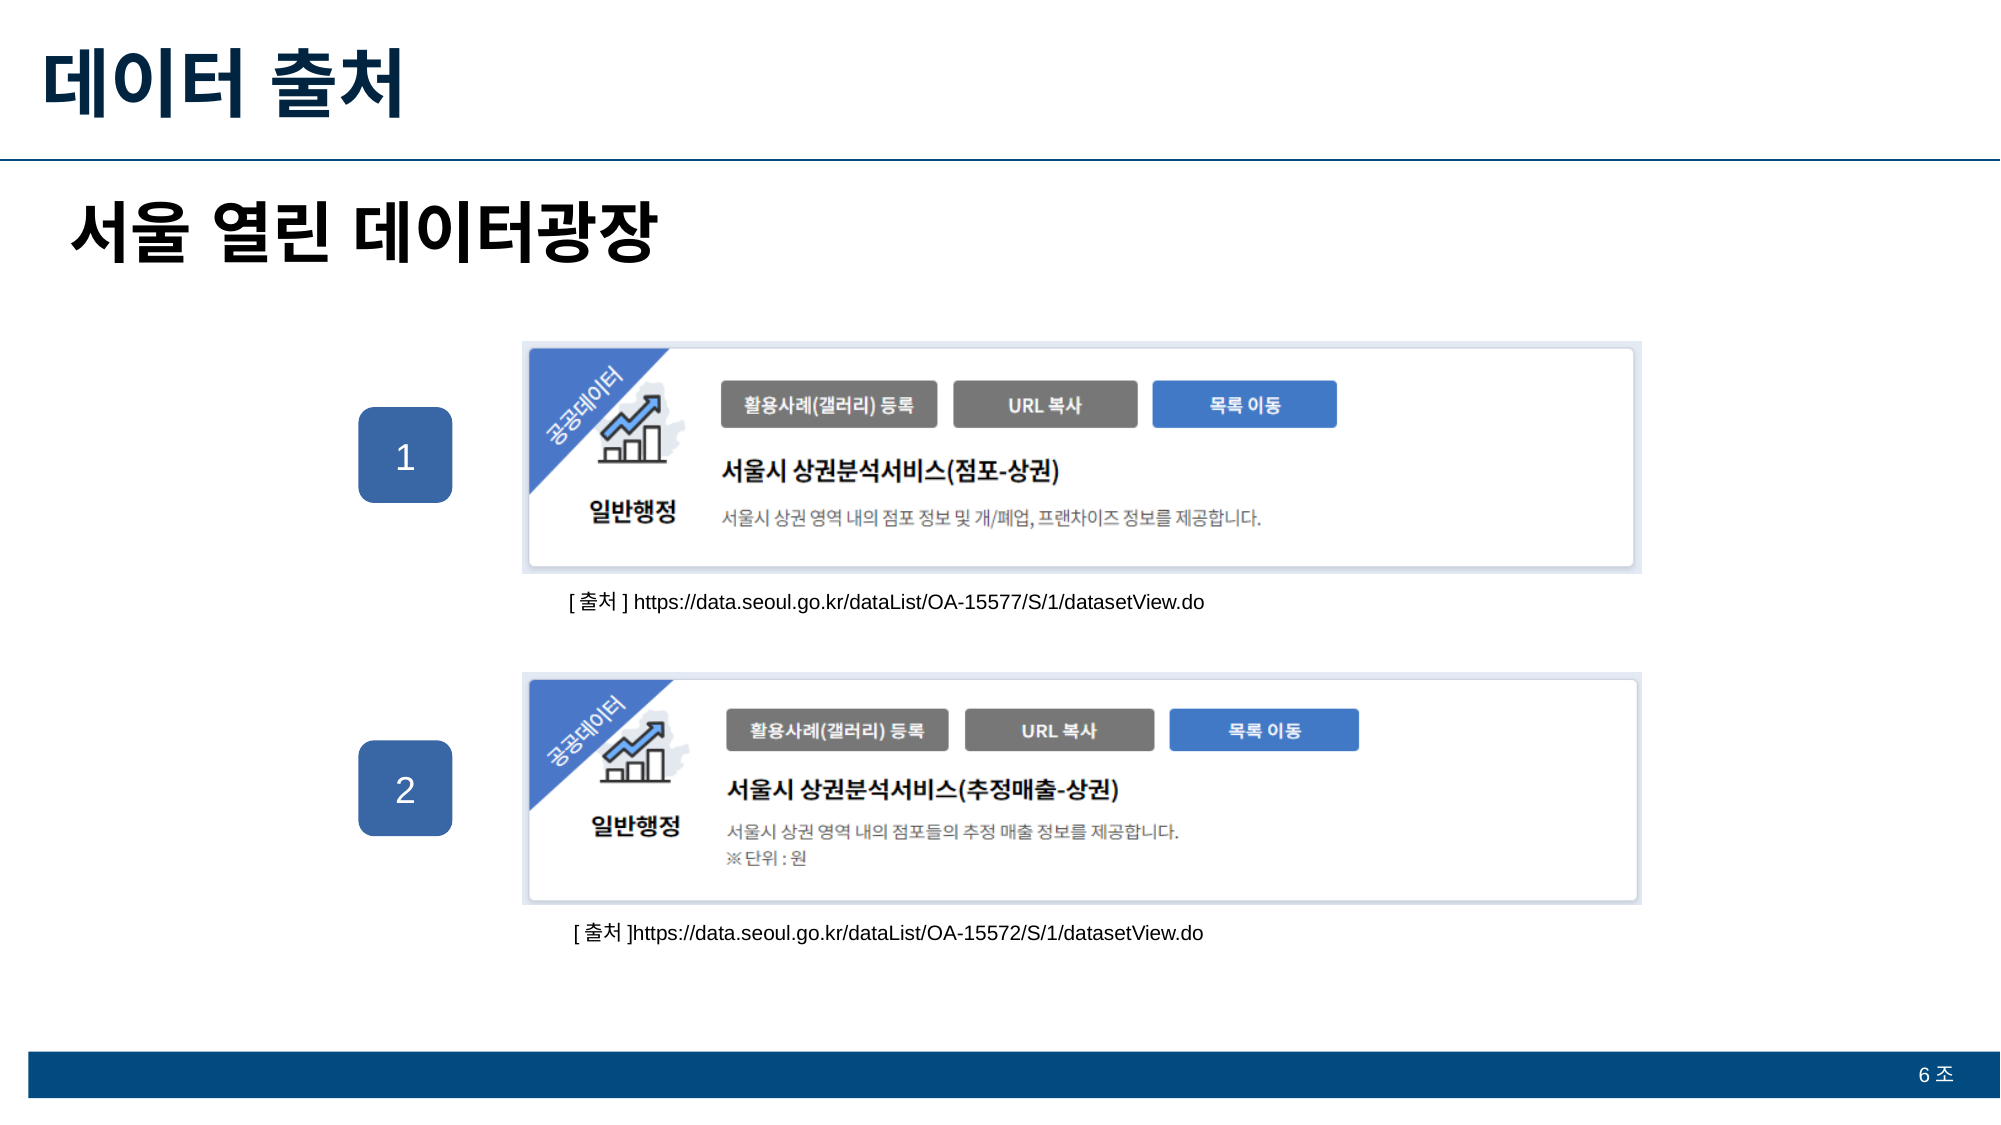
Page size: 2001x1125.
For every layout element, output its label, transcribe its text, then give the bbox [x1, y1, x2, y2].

picture [522, 341, 1642, 574]
text_box [출처]https://data.seoul.go.kr/dataList/OA-15572/S/1/datasetView.do [558, 911, 1261, 952]
text_box 1 [357, 406, 454, 505]
text_box 서울 열린 데이터광장 [54, 183, 1809, 278]
picture [522, 672, 1642, 905]
text_box [출처] https://data.seoul.go.kr/dataList/OA-15577/S/1/datasetView.do [554, 581, 1257, 622]
text_box 데이터 출처 [26, 28, 480, 134]
text_box 2 [357, 739, 454, 838]
